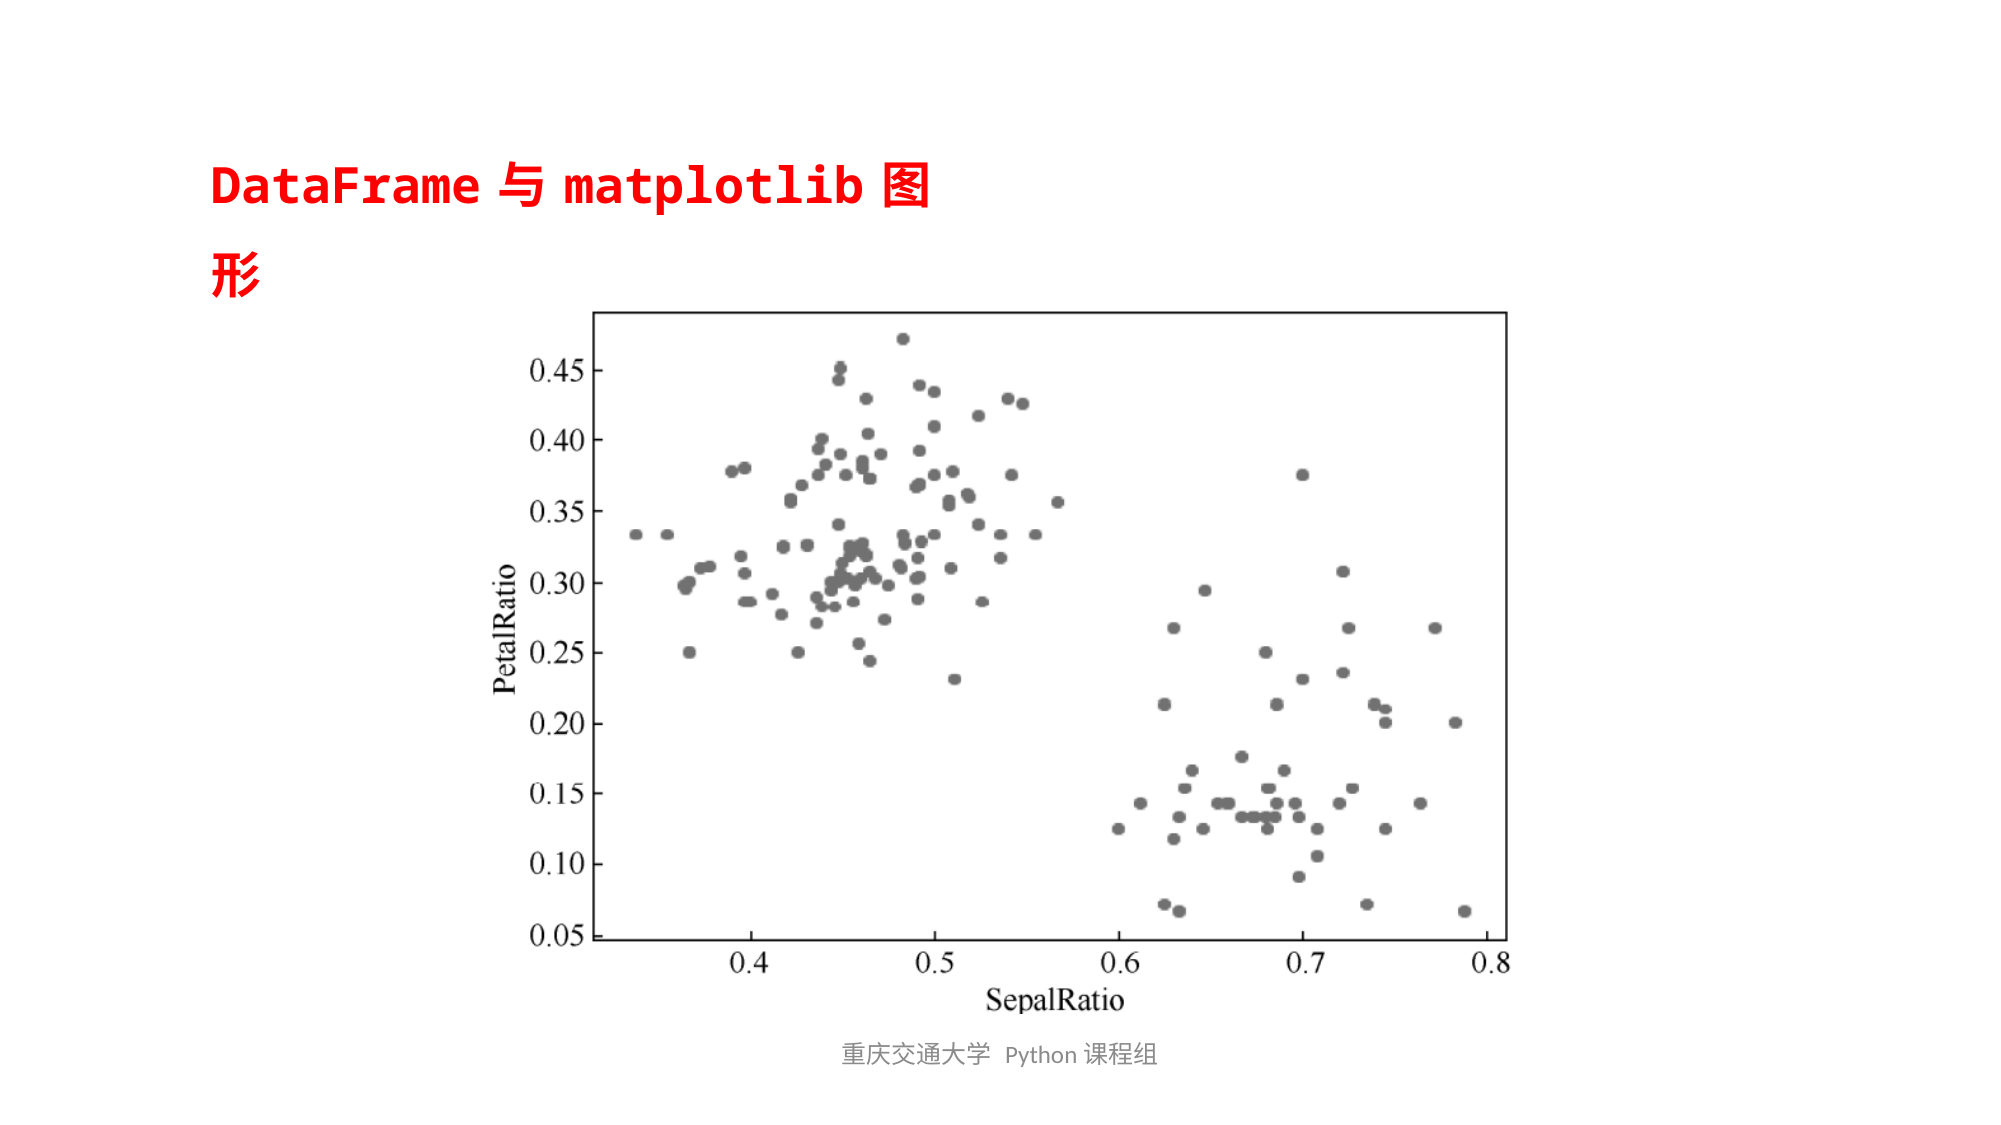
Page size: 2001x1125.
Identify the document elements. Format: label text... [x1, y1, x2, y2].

text_box DataFrame与matplotlib图形 [196, 116, 946, 222]
footer 重庆交通大学 Python课程组 [662, 1023, 1338, 1084]
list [482, 299, 1518, 1014]
